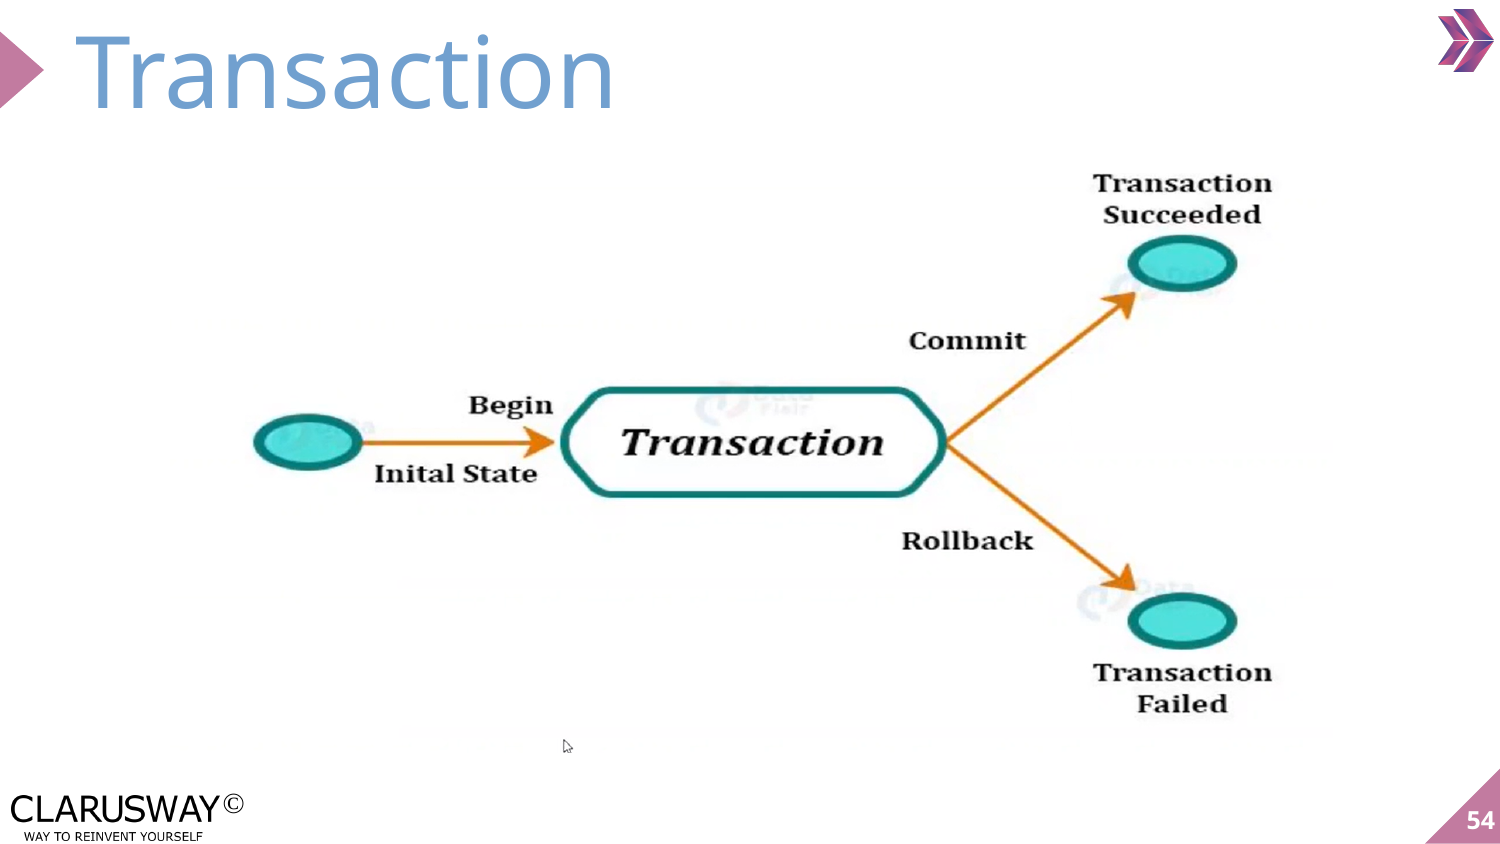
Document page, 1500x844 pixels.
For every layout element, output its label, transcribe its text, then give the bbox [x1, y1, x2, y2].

picture [11, 795, 220, 841]
slide_number 54 [1461, 809, 1496, 839]
title Transaction [75, 31, 1070, 120]
picture [1438, 9, 1494, 72]
picture [166, 173, 1334, 753]
